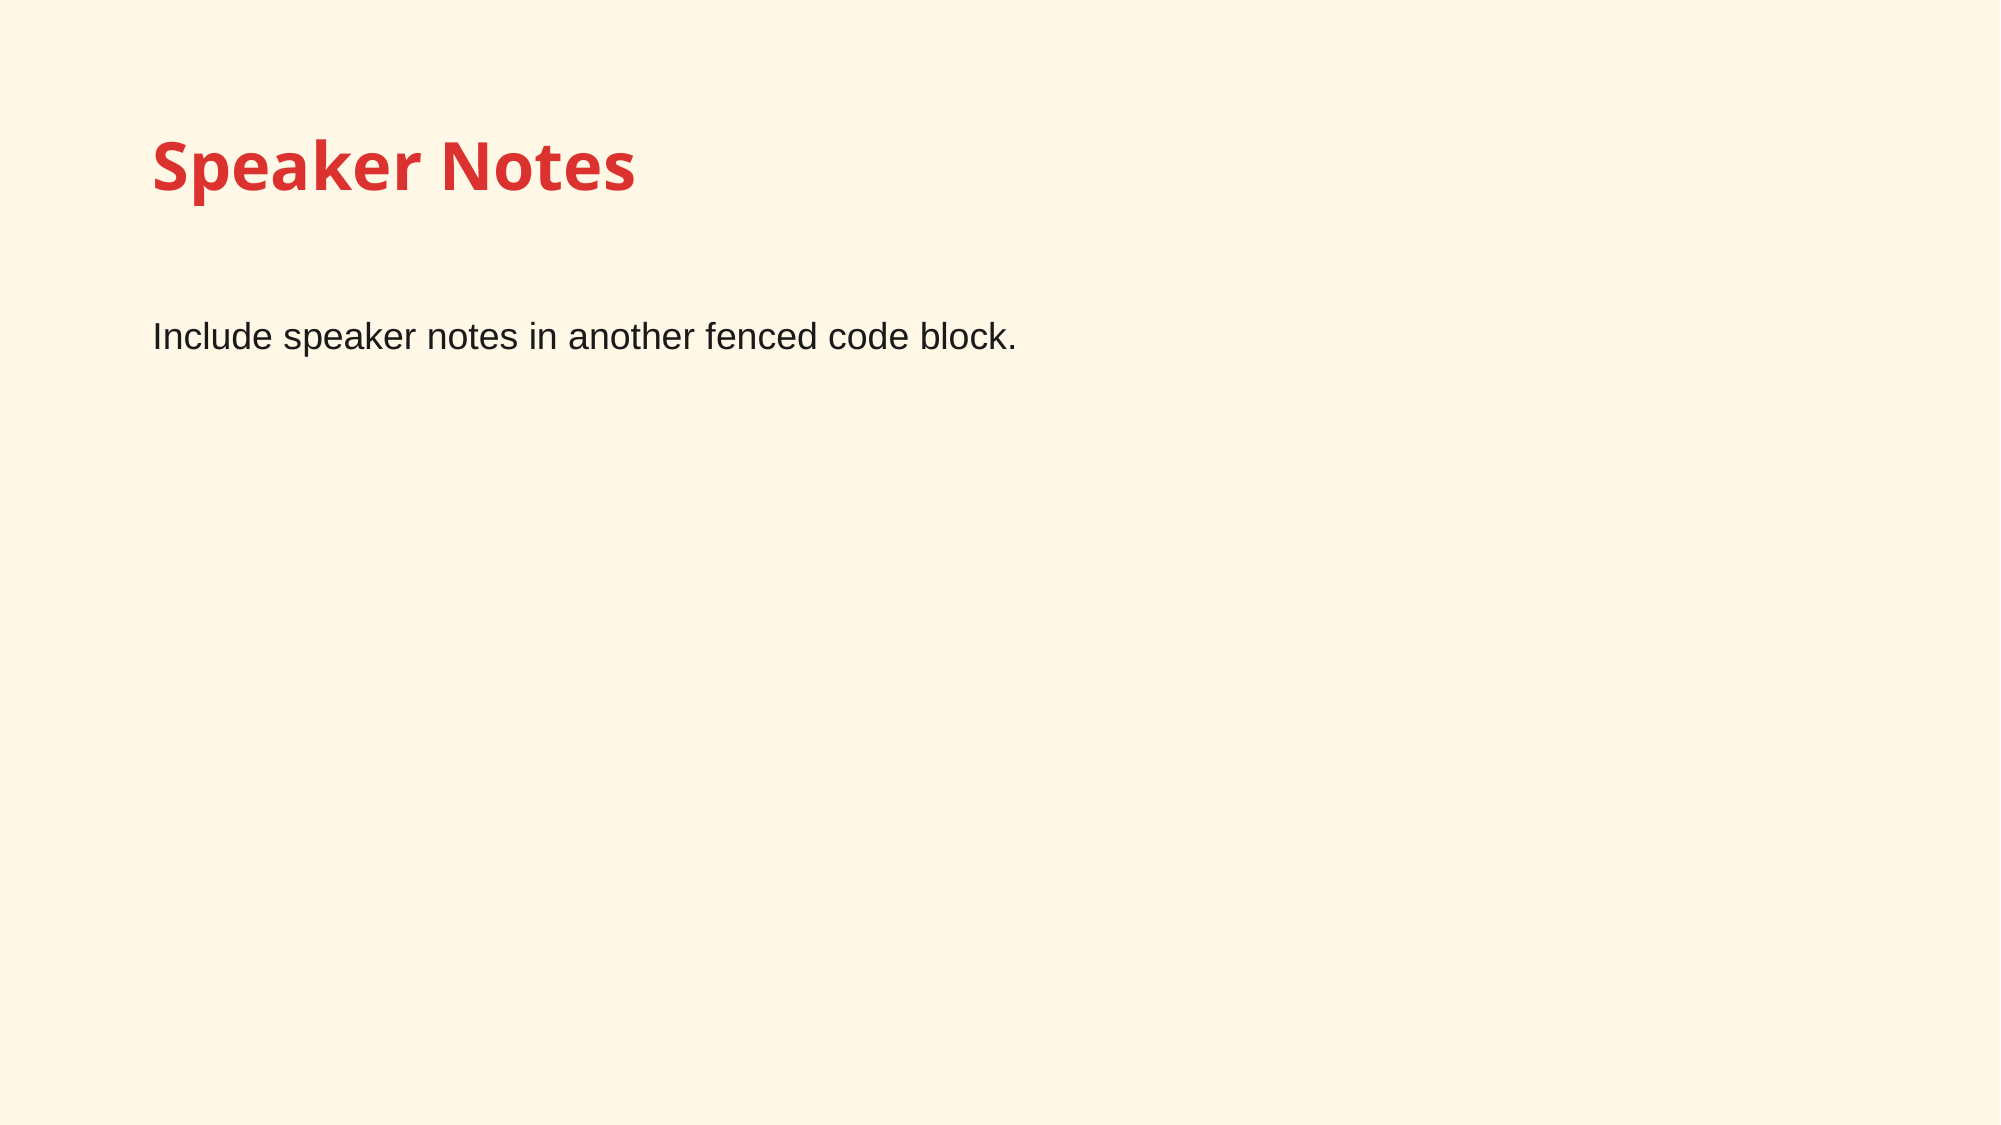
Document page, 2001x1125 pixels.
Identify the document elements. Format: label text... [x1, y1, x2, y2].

title Speaker Notes [137, 59, 1647, 278]
list Include speaker notes in another fenced code block. [137, 299, 1863, 1014]
